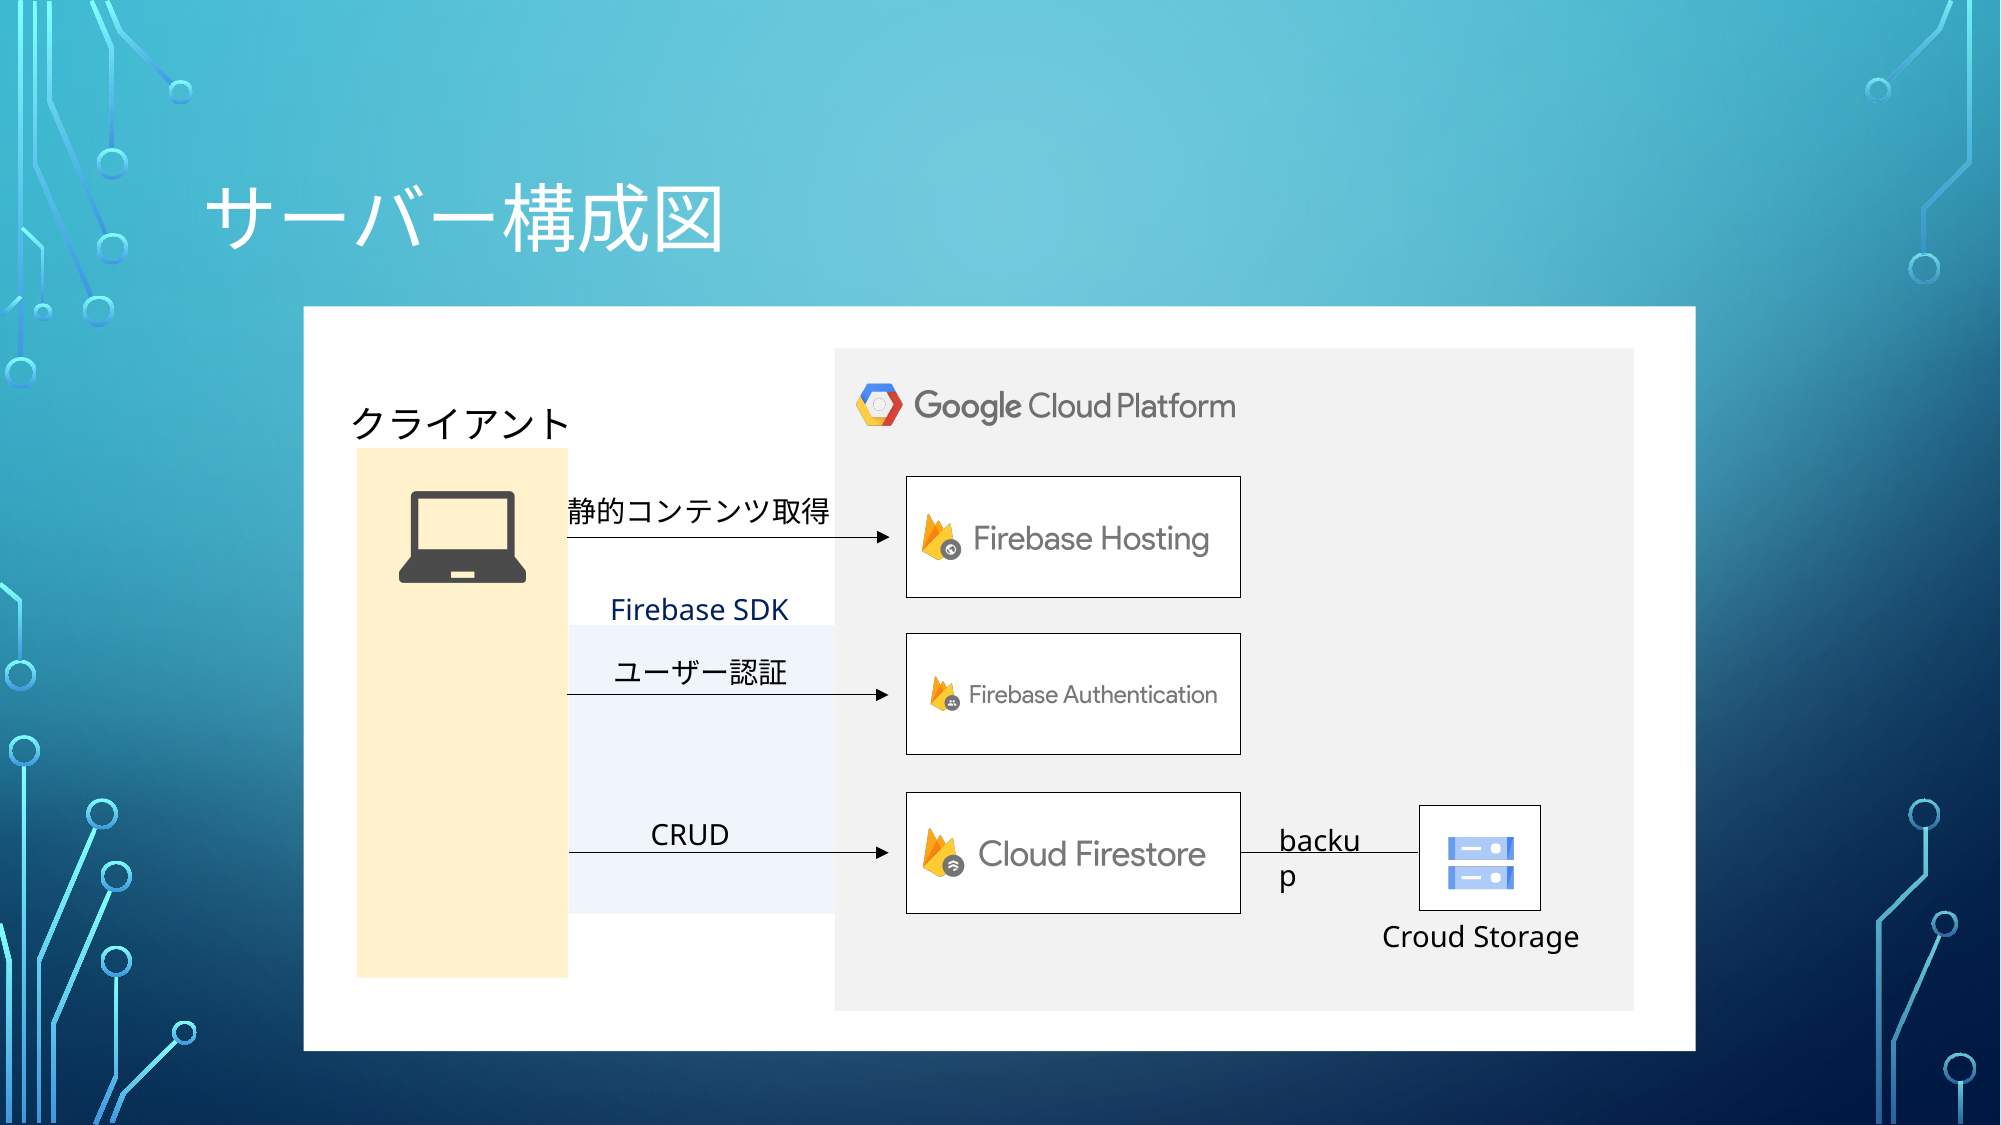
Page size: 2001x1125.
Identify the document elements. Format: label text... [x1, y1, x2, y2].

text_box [303, 306, 1696, 1052]
title サーバー構成図 [187, 101, 1813, 344]
